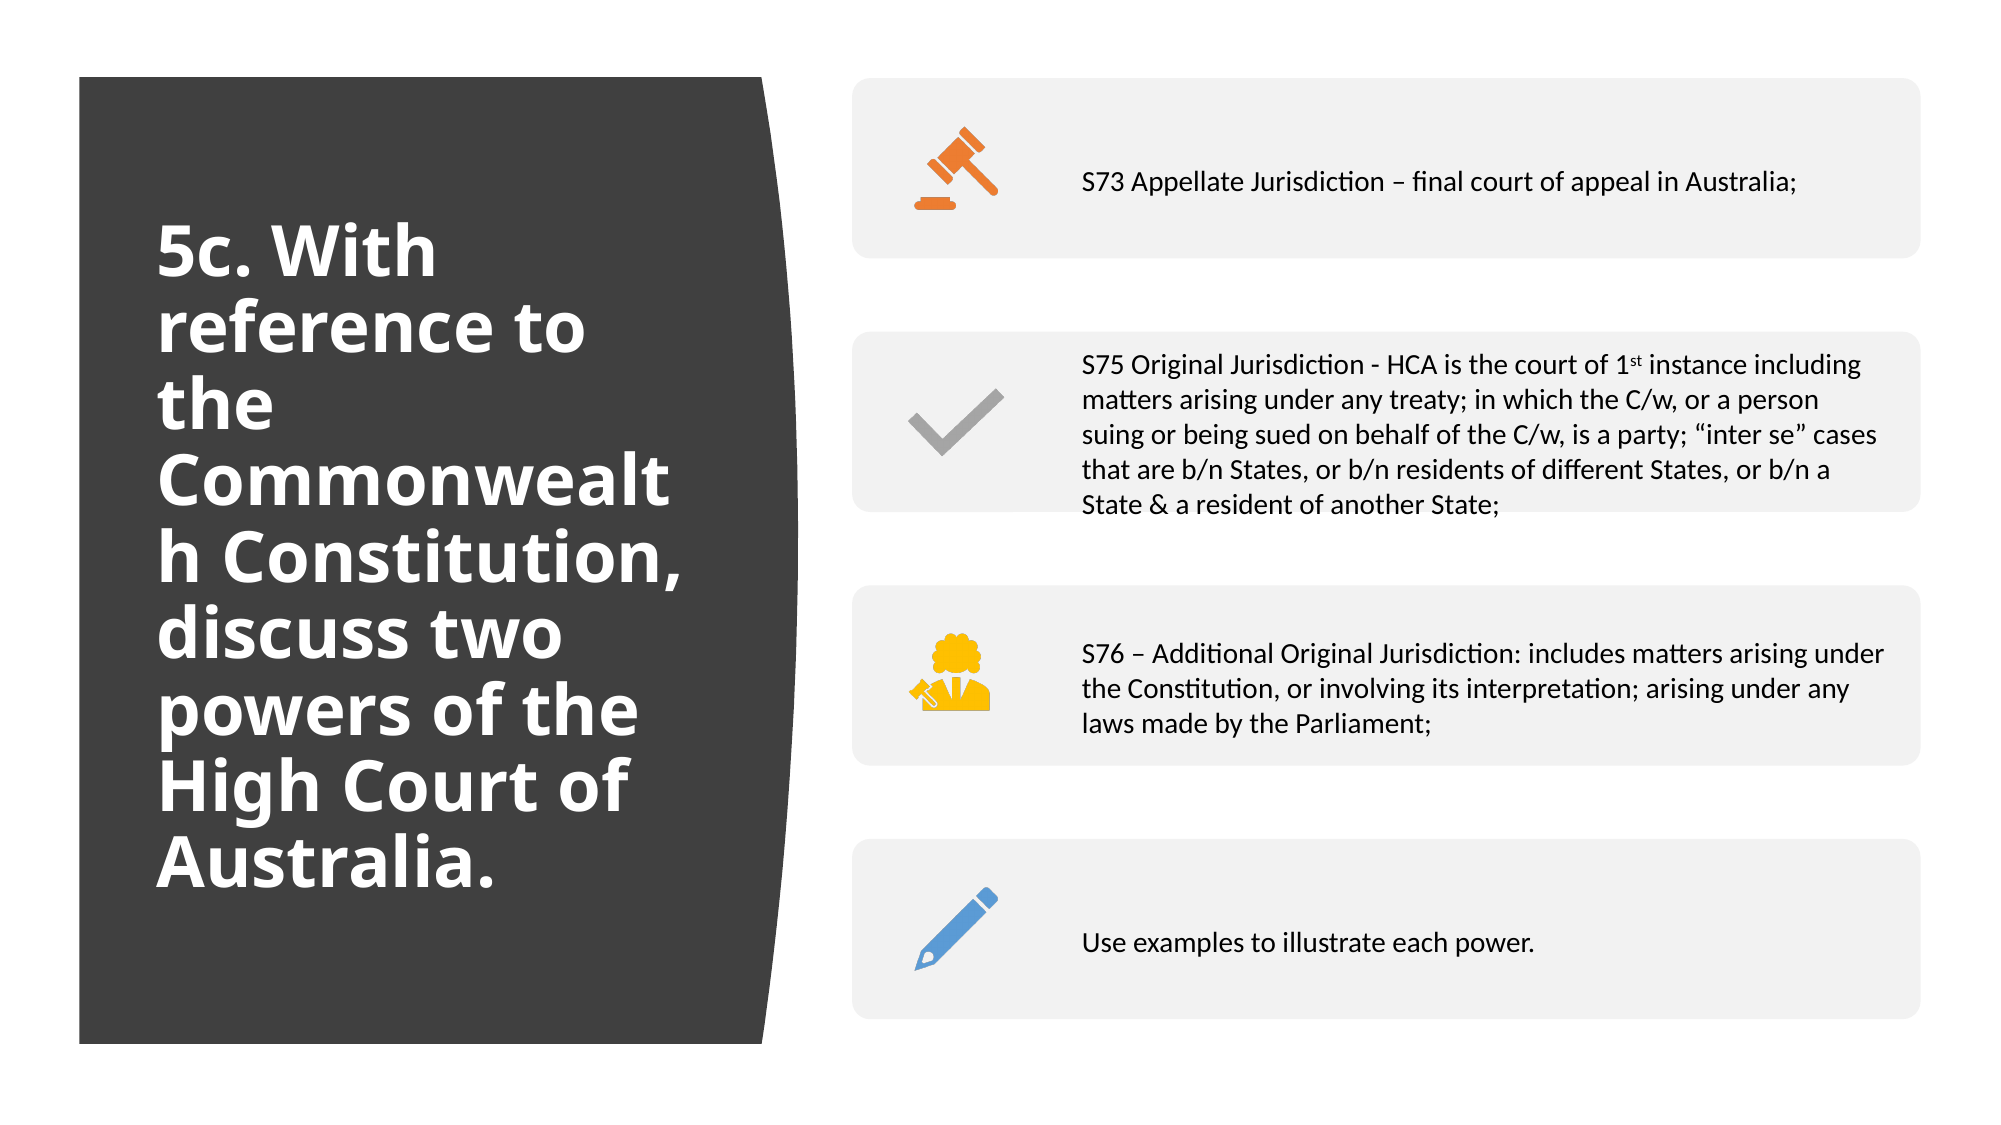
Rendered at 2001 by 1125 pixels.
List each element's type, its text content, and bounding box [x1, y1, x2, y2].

title 5c. With reference to the Commonwealth Constitution, discuss two powers of the High Court of Australia. [141, 166, 702, 953]
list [852, 77, 1921, 1043]
text_box [78, 76, 800, 1045]
